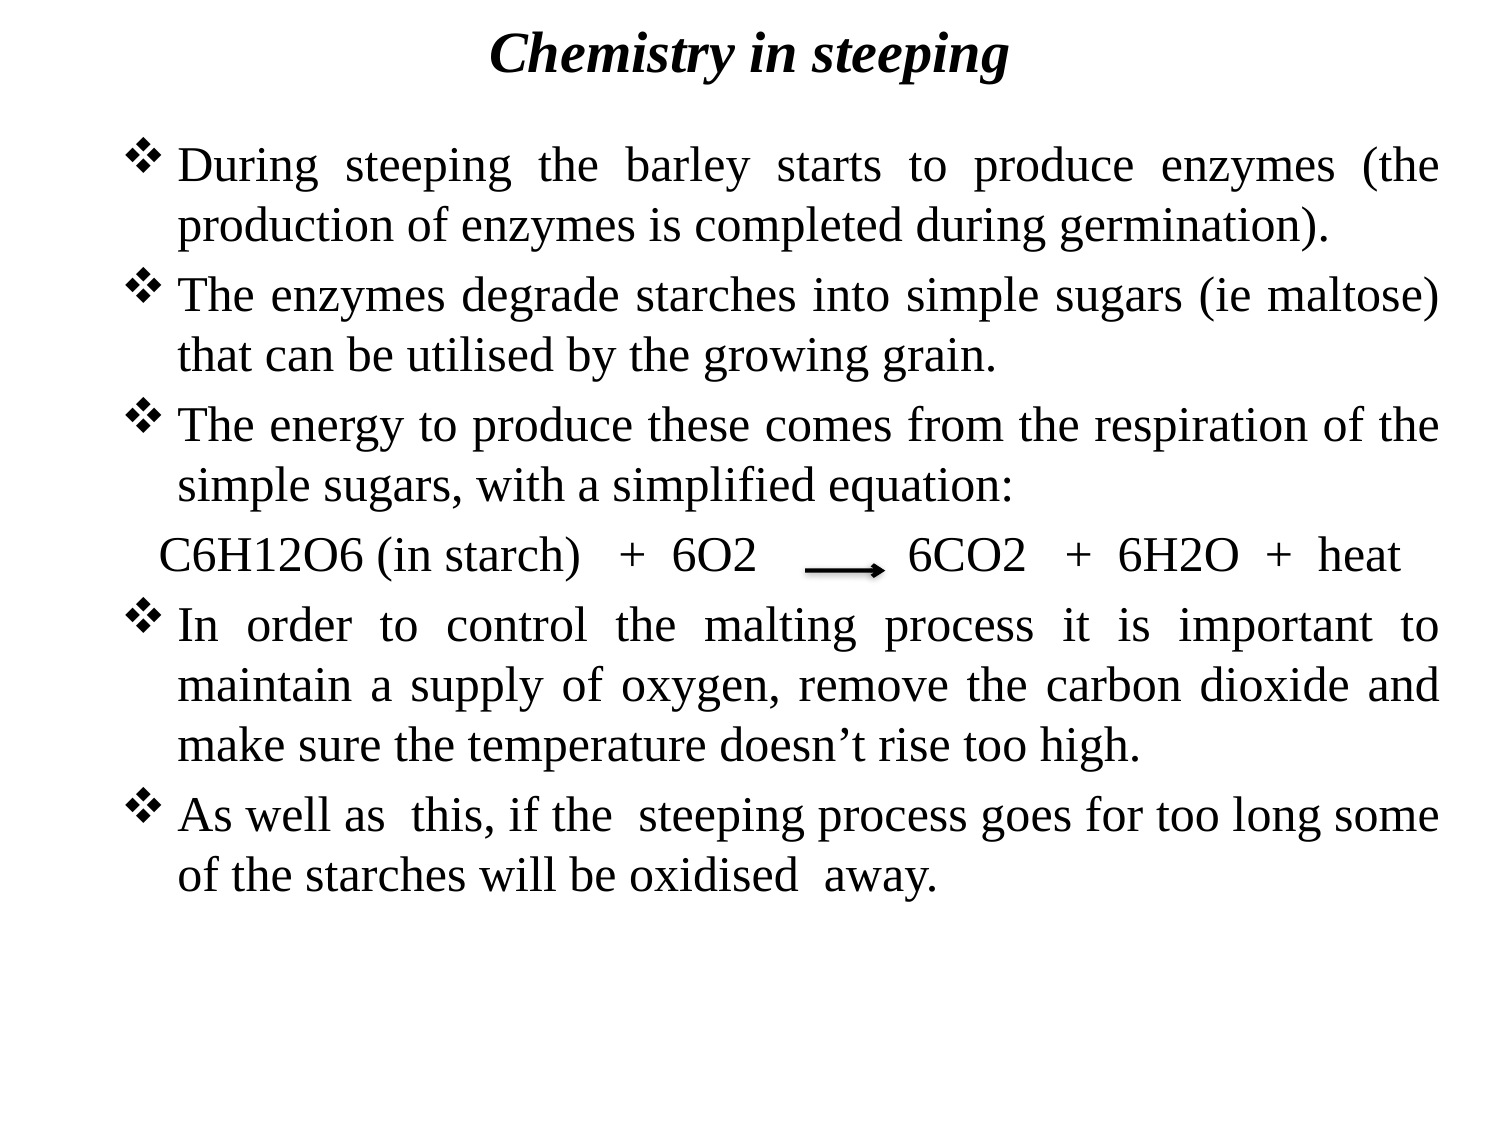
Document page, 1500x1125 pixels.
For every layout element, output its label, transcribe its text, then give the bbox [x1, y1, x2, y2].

list During steeping the barley starts to produce enzymes (the production of enzymes is completed during germination). The enzymes degrade starches into simple sugars (ie maltose) that can be utilised by the growing grain. The energy to produce these comes from the respiration of the simple sugars, with a simplified equation: C6H12O6 (in starch) + 6O2 6CO2 + 6H2O + heat In order to control the malting process it is important to maintain a supply of oxygen, remove the carbon dioxide and make sure the temperature doesn’t rise too high. As well as this, if the steeping process goes for too long some of the starches will be oxidised away. [106, 124, 1457, 1011]
title Chemistry in steeping [75, 45, 1425, 125]
